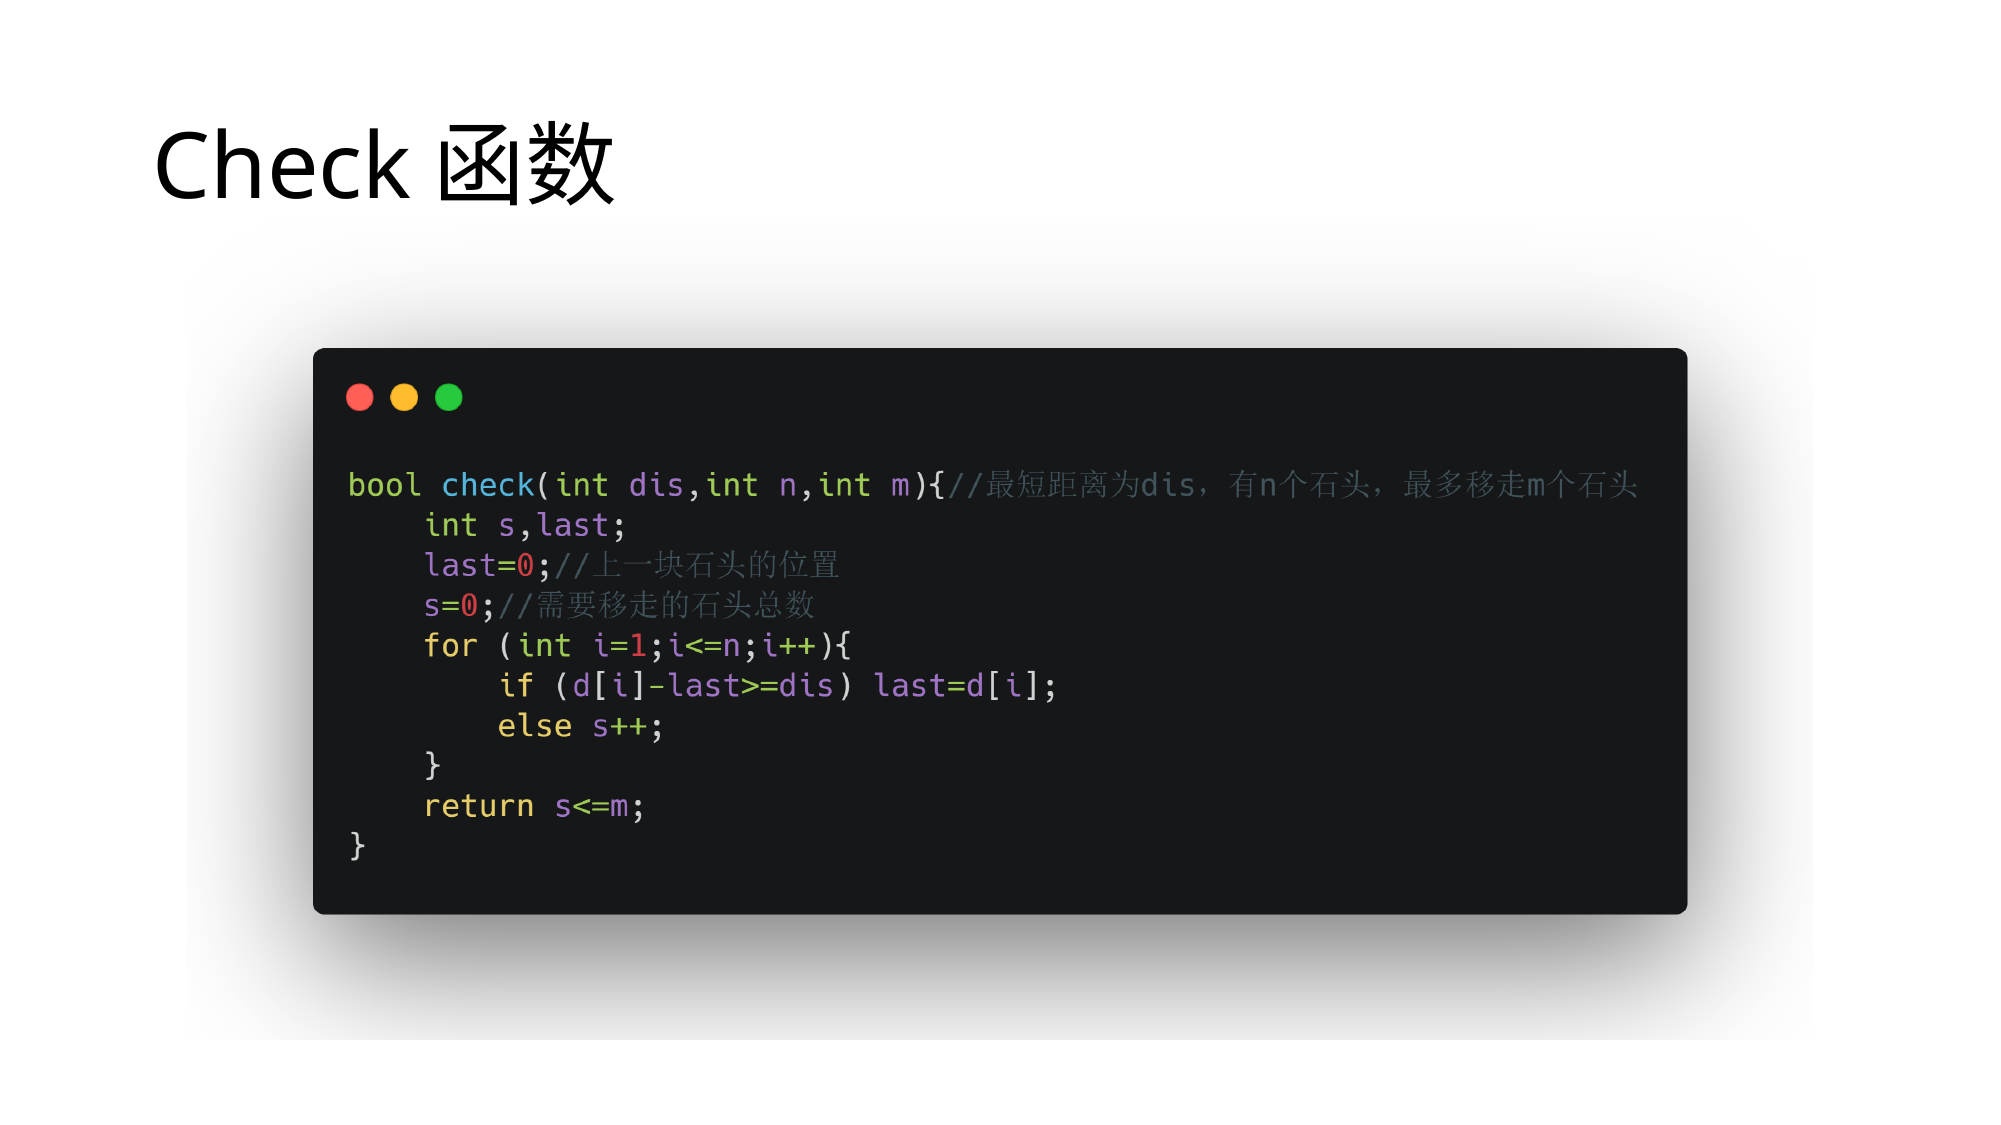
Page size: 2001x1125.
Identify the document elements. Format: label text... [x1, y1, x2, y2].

title Check函数 [137, 59, 1863, 278]
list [186, 222, 1813, 1040]
